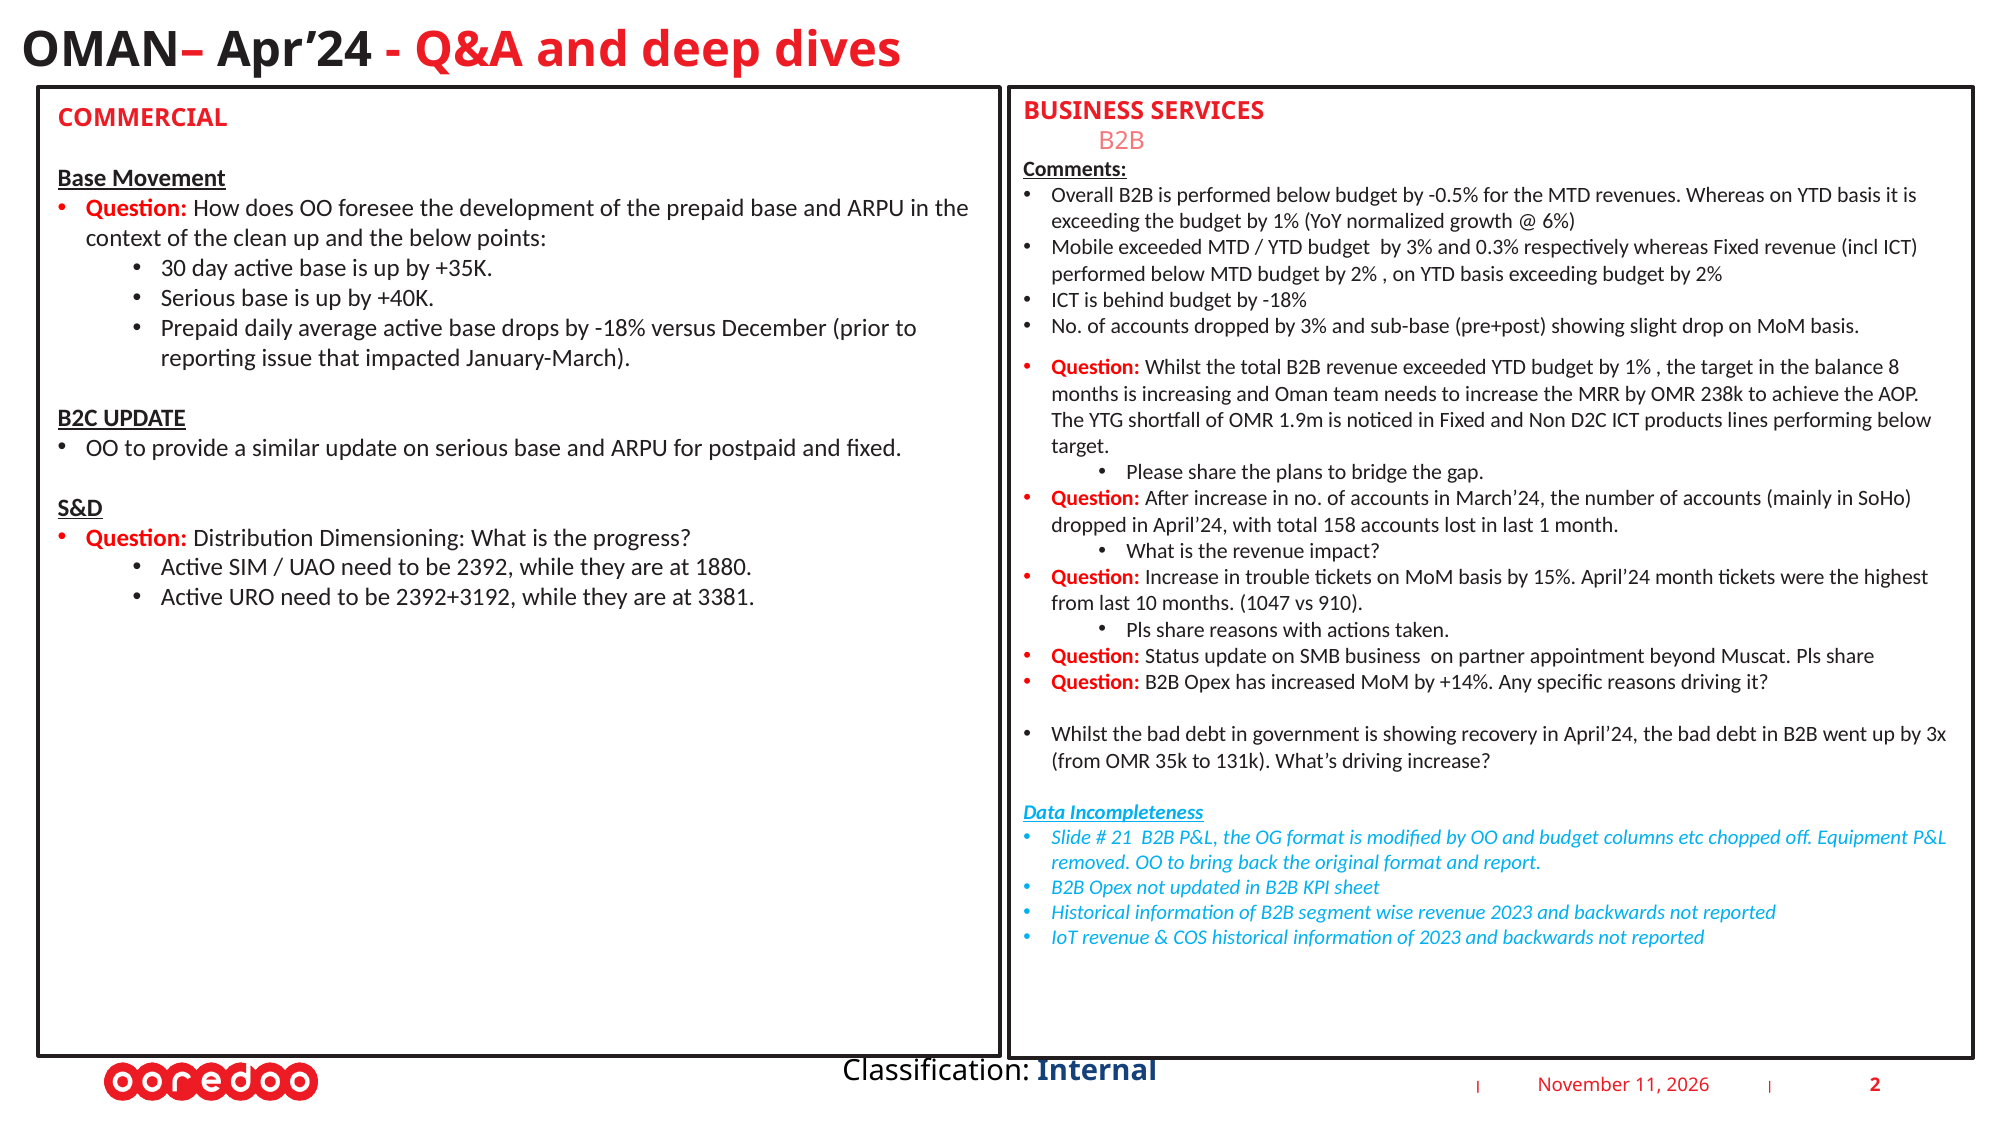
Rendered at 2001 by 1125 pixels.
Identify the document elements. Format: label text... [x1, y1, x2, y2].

text_box COMMERCIAL Base Movement Question: How does OO foresee the development of the prepaid base and ARPU in the context of the clean up and the below points: 30 day active base is up by +35K. Serious base is up by +40K. Prepaid daily average active base drops by -18% versus December (prior to reporting issue that impacted January-March). B2C UPDATE OO to provide a similar update on serious base and ARPU for postpaid and fixed. S&D Question: Distribution Dimensioning: What is the progress? ­Active SIM / UAO need to be 2392, while they are at 1880. Active URO need to be 2392+3192, while they are at 3381. [42, 94, 1005, 619]
text_box OMAN– Apr’24 - Q&A and deep dives [21, 17, 1997, 86]
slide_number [1480, 1055, 1766, 1116]
text_box [36, 86, 1002, 1058]
text_box BUSINESS SERVICES B2B Comments: Overall B2B is performed below budget by -0.5% for the MTD revenues. Whereas on YTD basis it is exceeding the budget by 1% (YoY normalized growth @ 6%) Mobile exceeded MTD / YTD budget by 3% and 0.3% respectively whereas Fixed revenue (incl ICT) performed below MTD budget by 2% , on YTD basis exceeding budget by 2% ICT is behind budget by -18% No. of accounts dropped by 3% and sub-base (pre+post) showing slight drop on MoM basis. Question: Whilst the total B2B revenue exceeded YTD budget by 1% , the target in the balance 8 months is increasing and Oman team needs to increase the MRR by OMR 238k to achieve the AOP. The YTG shortfall of OMR 1.9m is noticed in Fixed and Non D2C ICT products lines performing below target. Please share the plans to bridge the gap. Question: After increase in no. of accounts in March’24, the number of accounts (mainly in SoHo) dropped in April’24, with total 158 accounts lost in last 1 month. What is the revenue impact? Question: Increase in trouble tickets on MoM basis by 15%. April’24 month tickets were the highest from last 10 months. (1047 vs 910). Pls share reasons with actions taken. Question: Status update on SMB business on partner appointment beyond Muscat. Pls share Question: B2B Opex has increased MoM by +14%. Any specific reasons driving it? Whilst the bad debt in government is showing recovery in April’24, the bad debt in B2B went up by 3x (from OMR 35k to 131k). What’s driving increase? Data Incompleteness Slide # 21 B2B P&L, the OG format is modified by OO and budget columns etc chopped off. Equipment P&L removed. OO to bring back the original format and report. B2B Opex not updated in B2B KPI sheet Historical information of B2B segment wise revenue 2023 and backwards not reported IoT revenue & COS historical information of 2023 and backwards not reported [1007, 86, 1975, 1060]
slide_number 2 [1766, 1055, 1896, 1116]
picture [104, 1062, 318, 1101]
